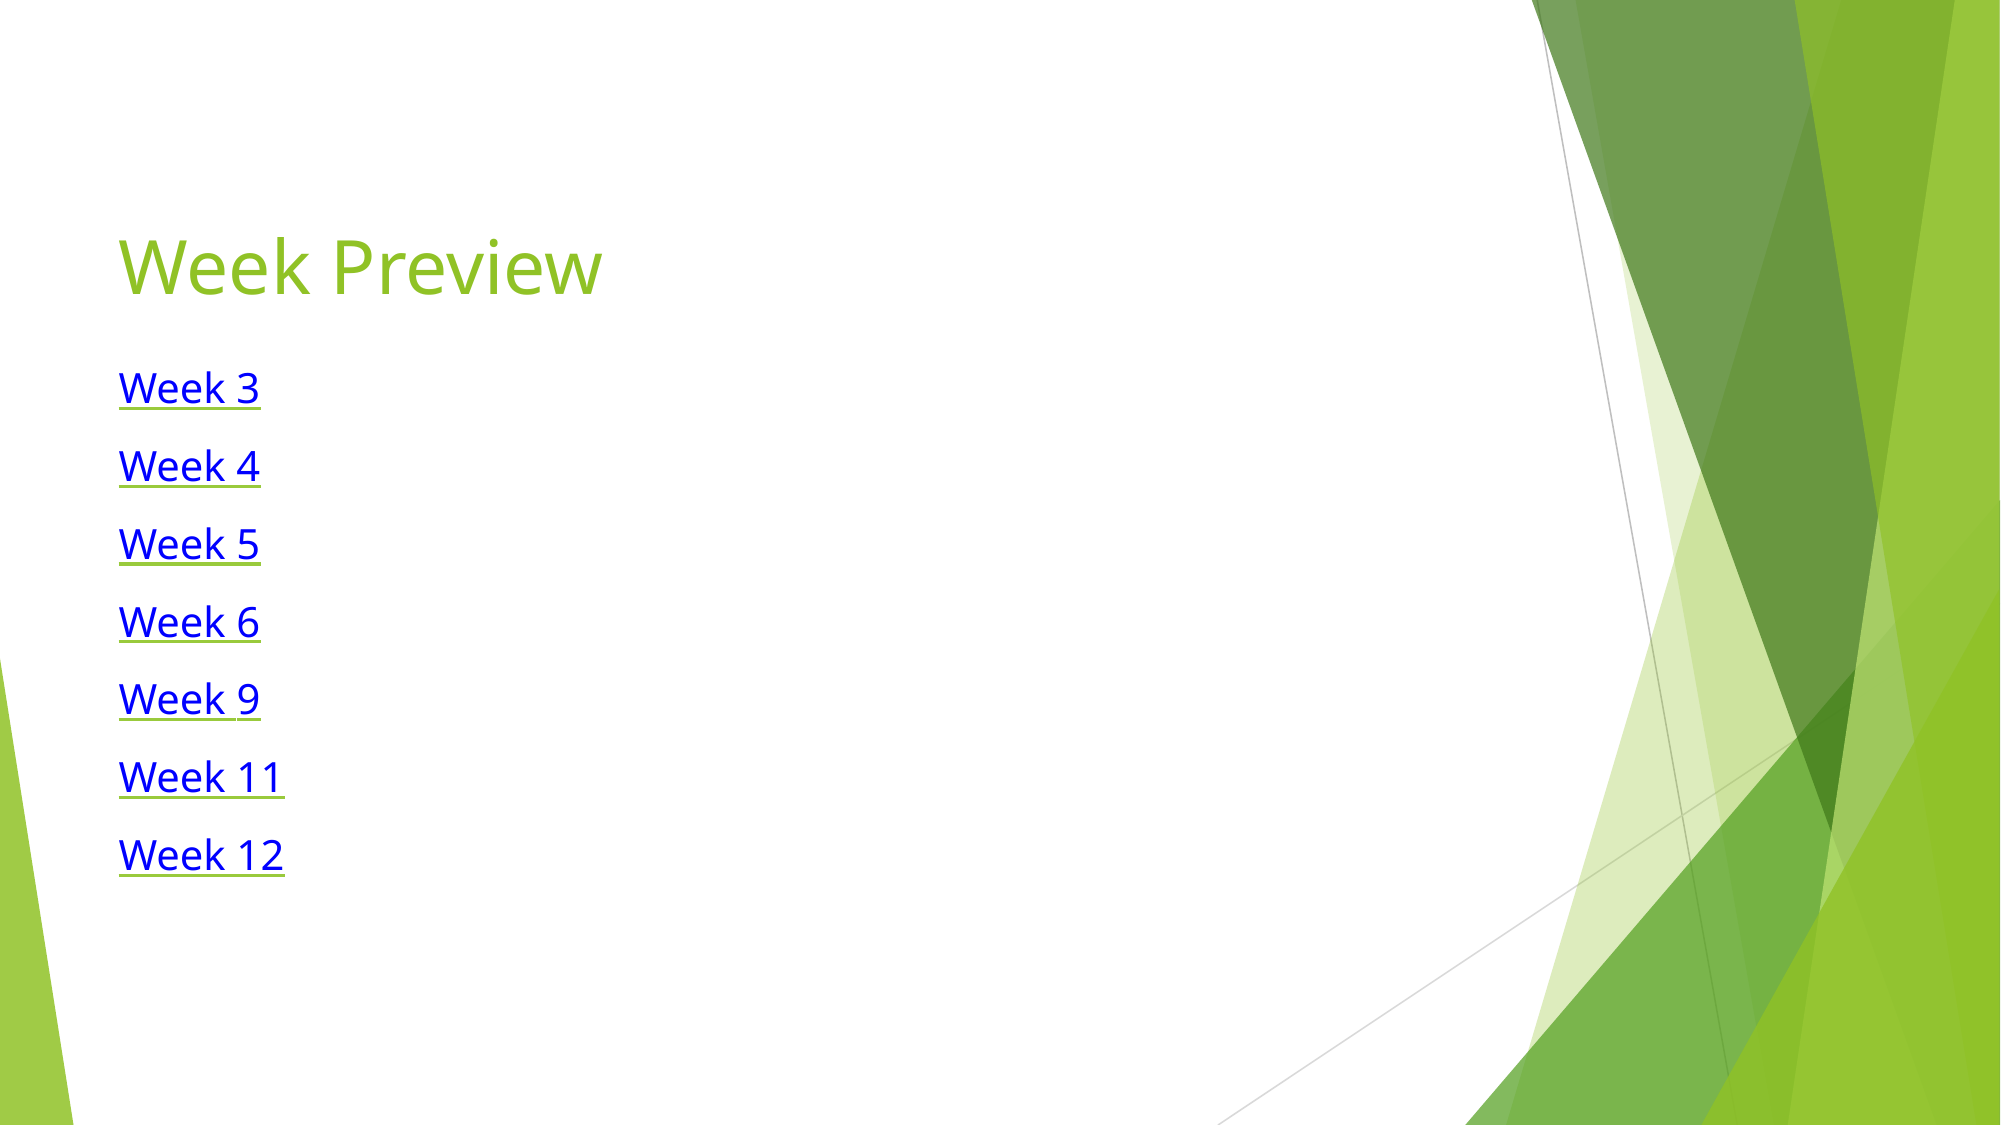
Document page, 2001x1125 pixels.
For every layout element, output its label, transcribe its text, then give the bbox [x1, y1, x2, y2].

title Week Preview [110, 99, 1522, 318]
list Week 3 Week 4 Week 5 Week 6 Week 9 Week 11 Week 12 [110, 353, 1522, 992]
